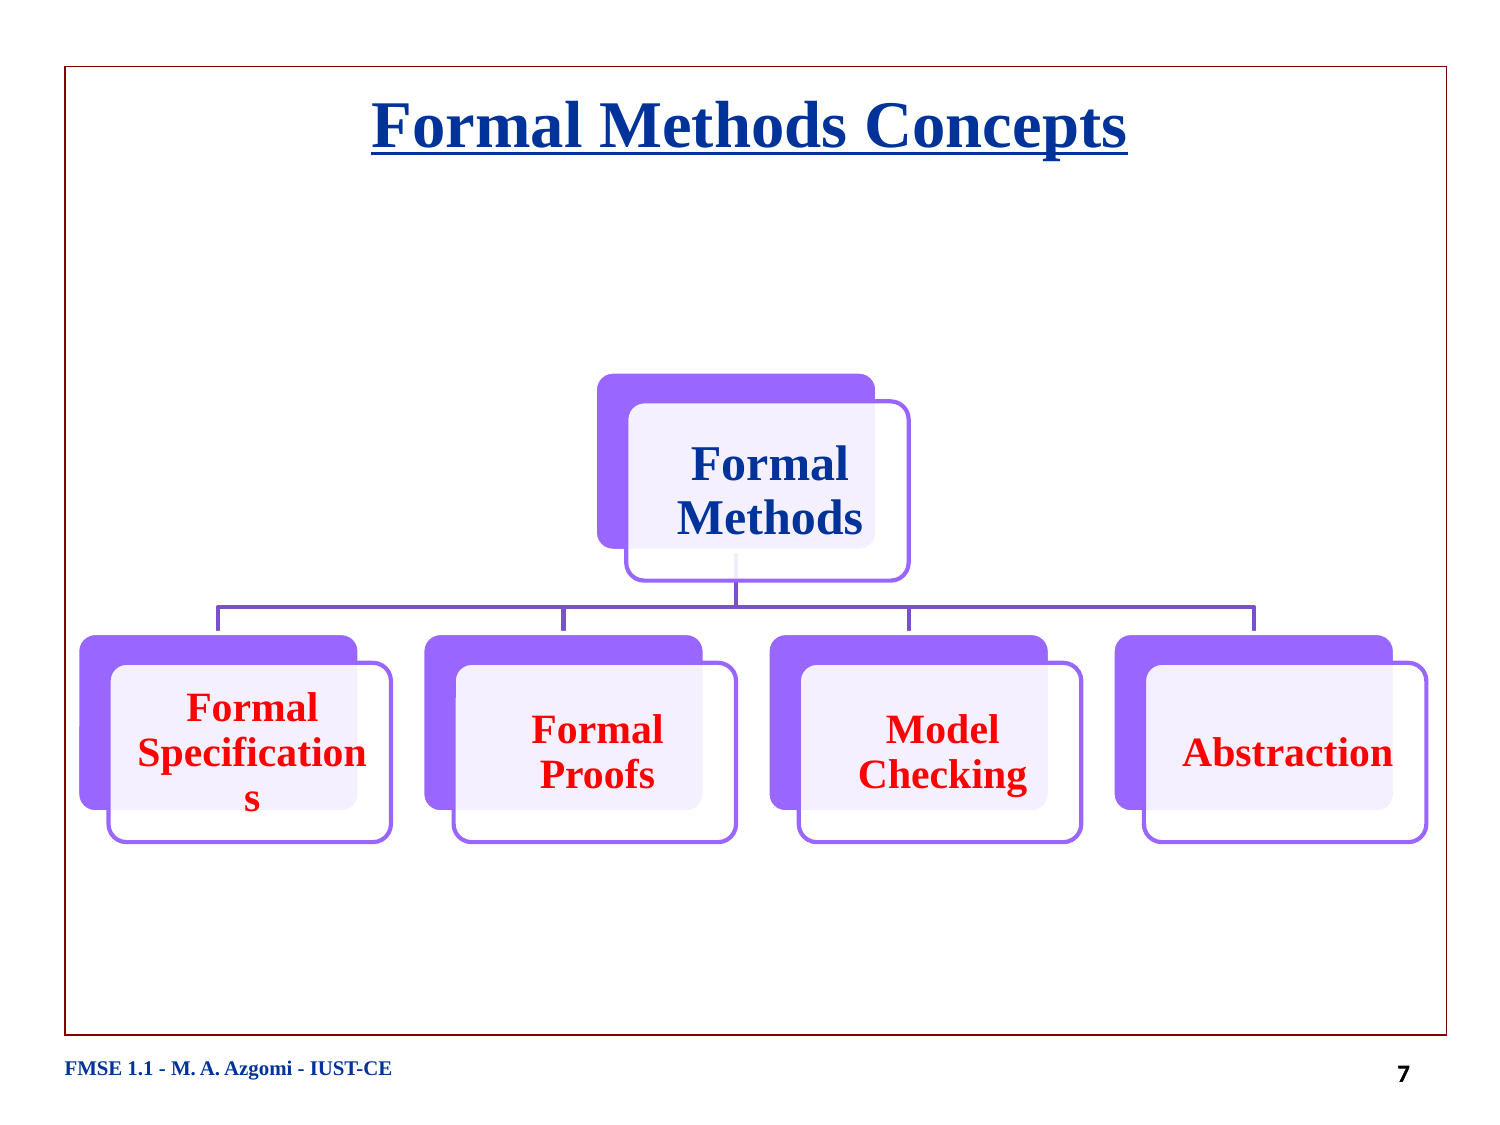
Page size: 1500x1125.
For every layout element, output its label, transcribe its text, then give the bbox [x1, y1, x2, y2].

title Formal Methods Concepts [74, 45, 1426, 197]
footer FMSE 1.1 - M. A. Azgomi - IUST-CE [49, 1046, 1034, 1101]
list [76, 207, 1427, 1006]
